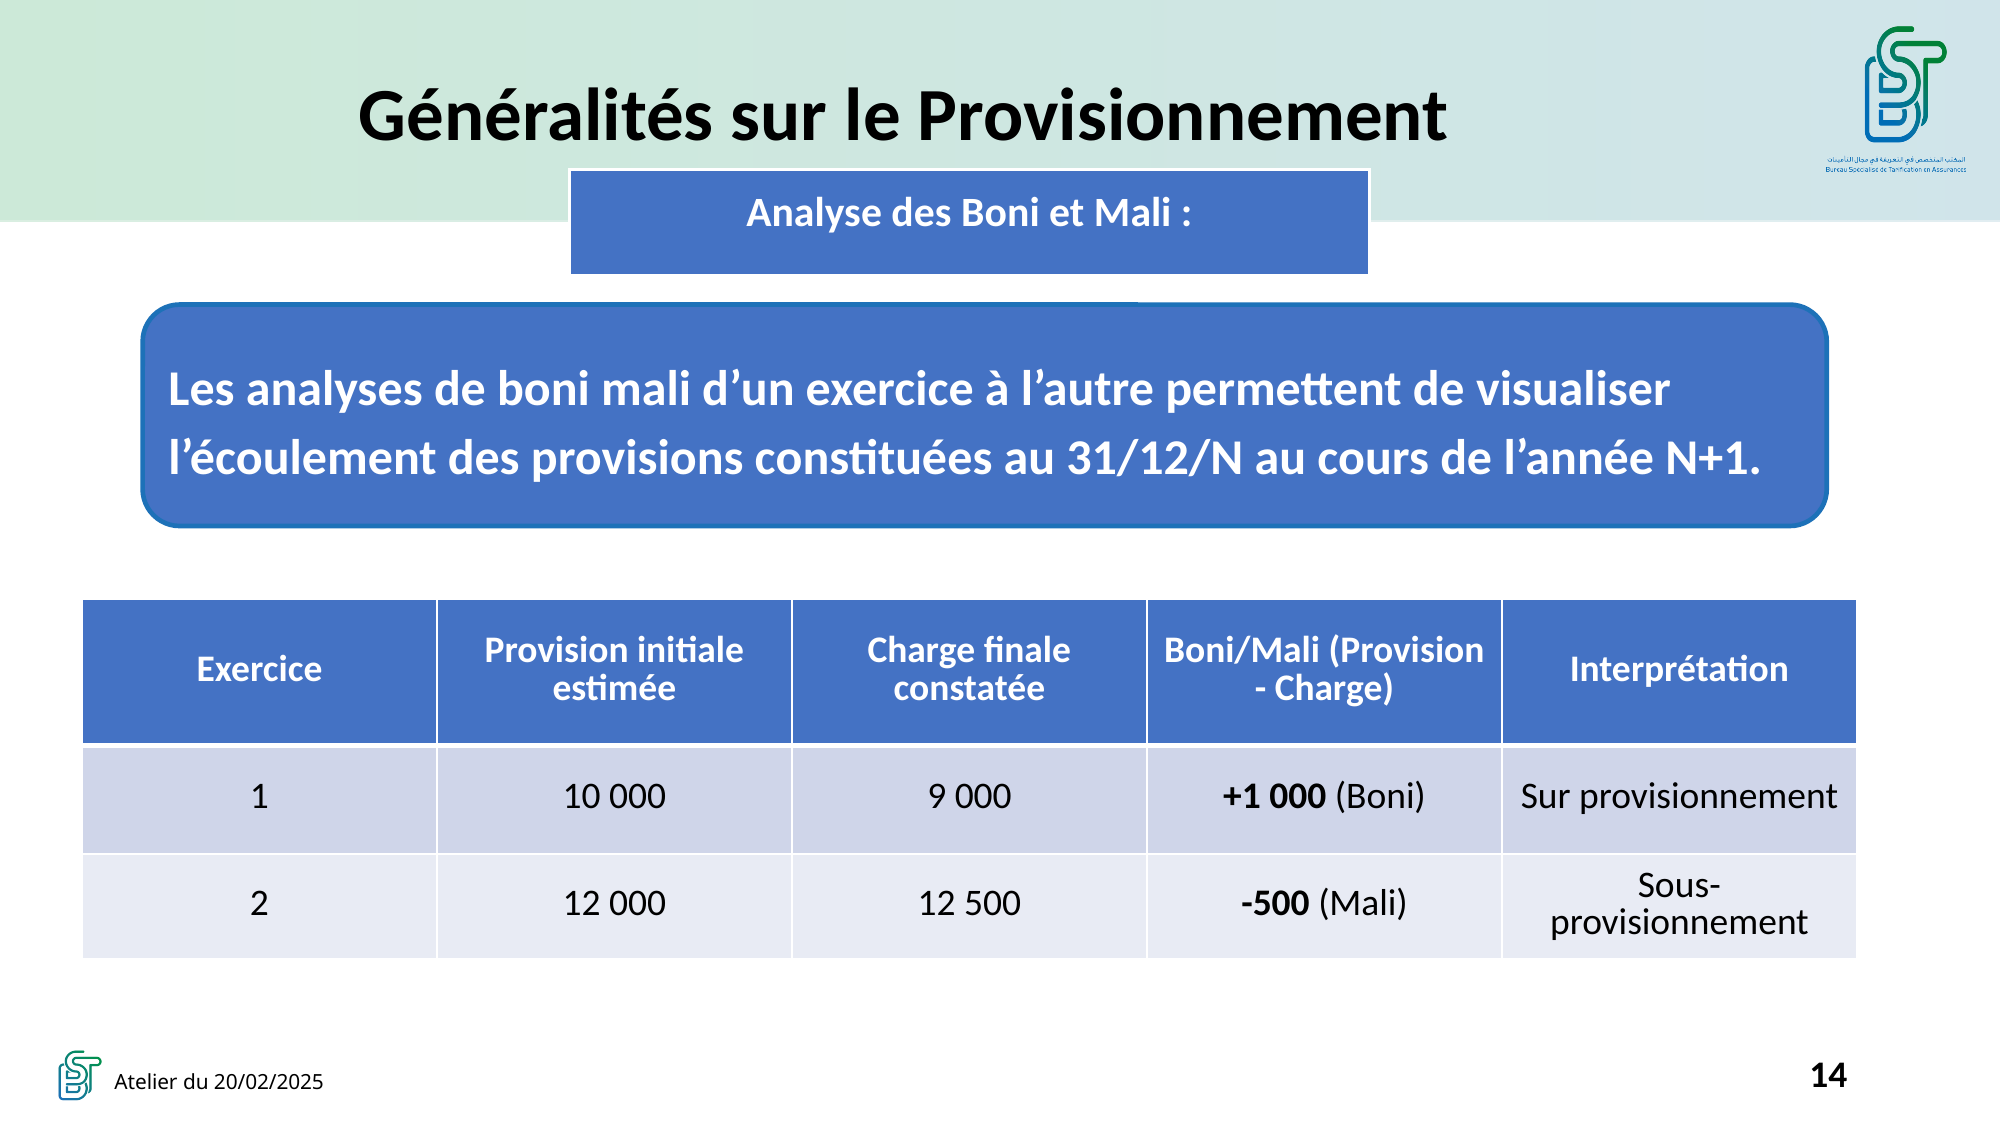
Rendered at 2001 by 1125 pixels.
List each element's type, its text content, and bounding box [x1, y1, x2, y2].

text_box Atelier du 20/02/2025 [99, 1061, 523, 1108]
table_header Charge finale constatée [793, 600, 1146, 743]
table_cell Sur provisionnement [1503, 748, 1856, 853]
table_header Interprétation [1503, 600, 1856, 743]
text_box Les analyses de boni mali d’un exercice à l’autre permettent de visualiser l’écoulement des provisions constituées au 31/12/N au cours de l’année N+1. [141, 303, 1828, 528]
table_cell 12 500 [793, 855, 1146, 958]
table_header Provision initiale estimée [438, 600, 791, 743]
table_header Exercice [83, 600, 436, 743]
table_cell 9 000 [793, 748, 1146, 853]
table_cell 2 [83, 855, 436, 958]
table_cell 1 [83, 748, 436, 853]
text_box Analyse des Boni et Mali : [568, 222, 1371, 277]
table_cell Sous-provisionnement [1503, 855, 1856, 958]
picture [35, 1043, 115, 1102]
table_header Boni/Mali (Provision - Charge) [1148, 600, 1501, 743]
text_box 14 [1412, 1042, 1863, 1103]
table_cell -500 (Mali) [1148, 855, 1501, 958]
picture [0, 0, 2000, 222]
table_cell 10 000 [438, 748, 791, 853]
table_cell 12 000 [438, 855, 791, 958]
table_cell +1 000 (Boni) [1148, 748, 1501, 853]
